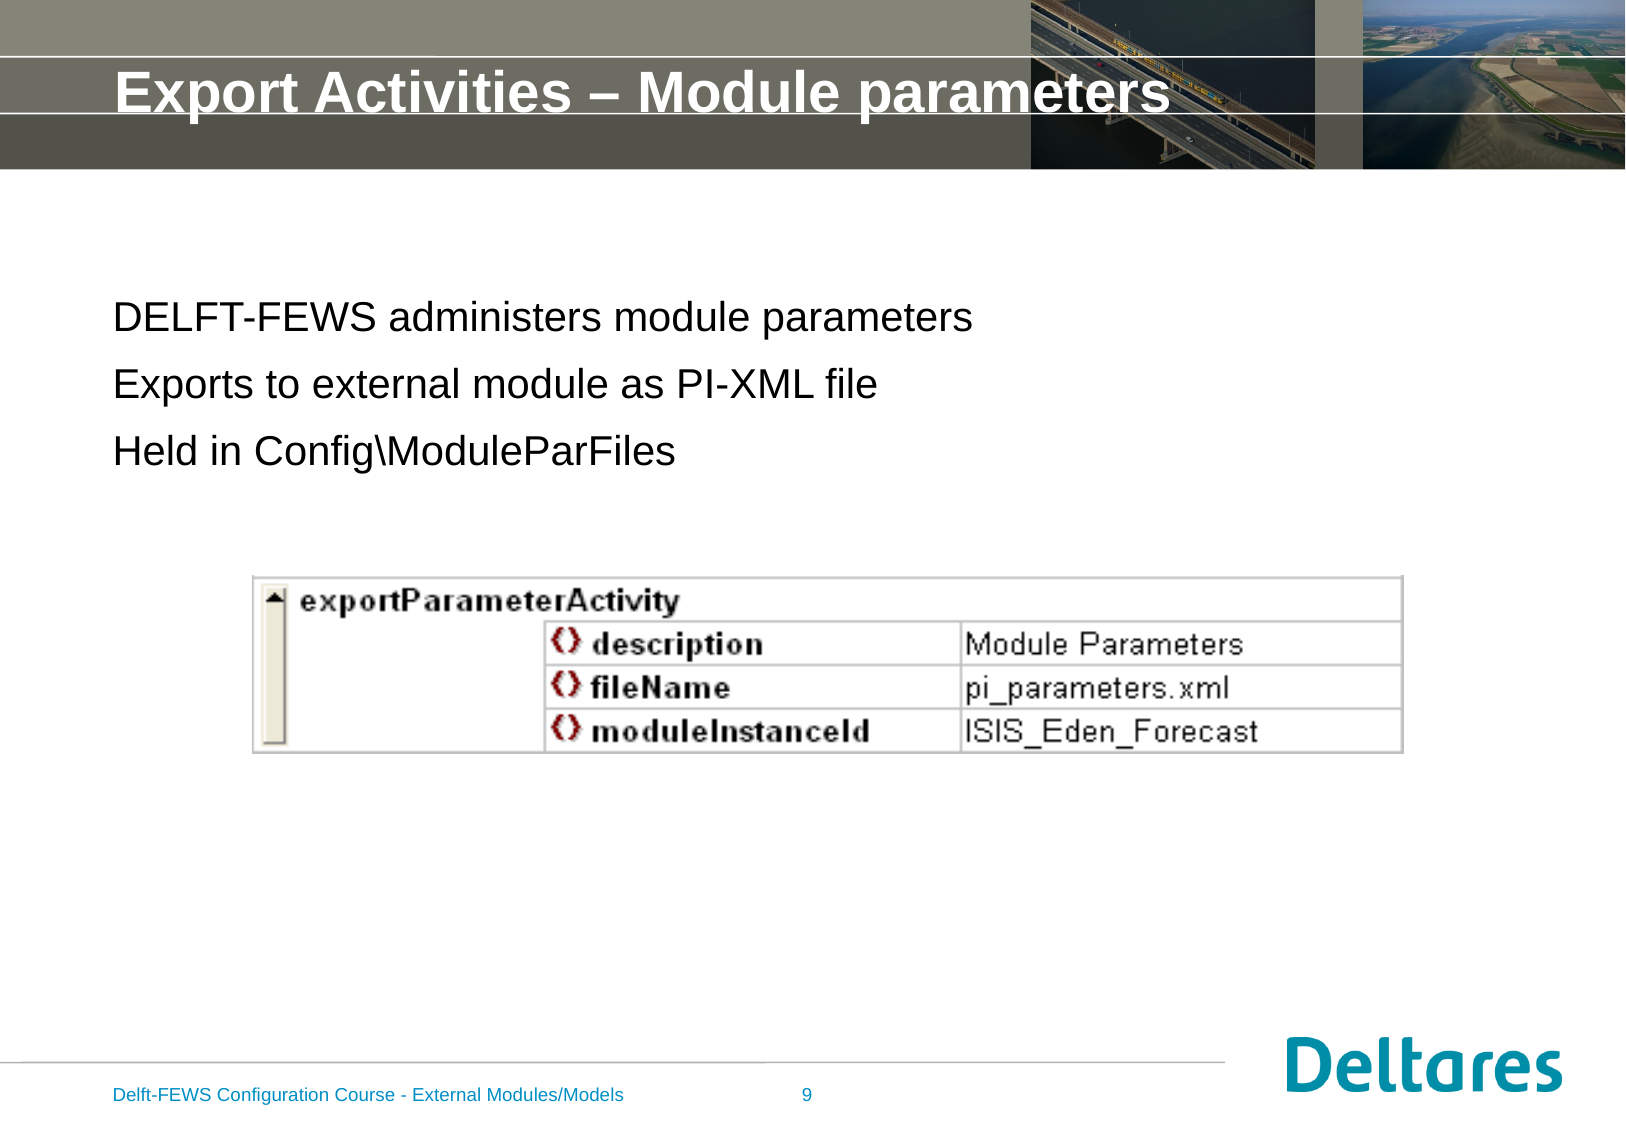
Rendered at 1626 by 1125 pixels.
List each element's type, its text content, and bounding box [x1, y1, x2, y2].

footer Delft-FEWS Configuration Course - External Modules/Models [112, 1085, 735, 1125]
title Export Activities – Module parameters [99, 60, 1475, 188]
list DELFT-FEWS administers module parameters Exports to external module as PI-XML file Held in Config\ModuleParFiles [112, 299, 1543, 1006]
slide_number 9 [735, 1085, 813, 1125]
picture [252, 575, 1405, 754]
picture [1031, 0, 1315, 56]
picture [1287, 1037, 1562, 1092]
picture [1363, 0, 1626, 171]
